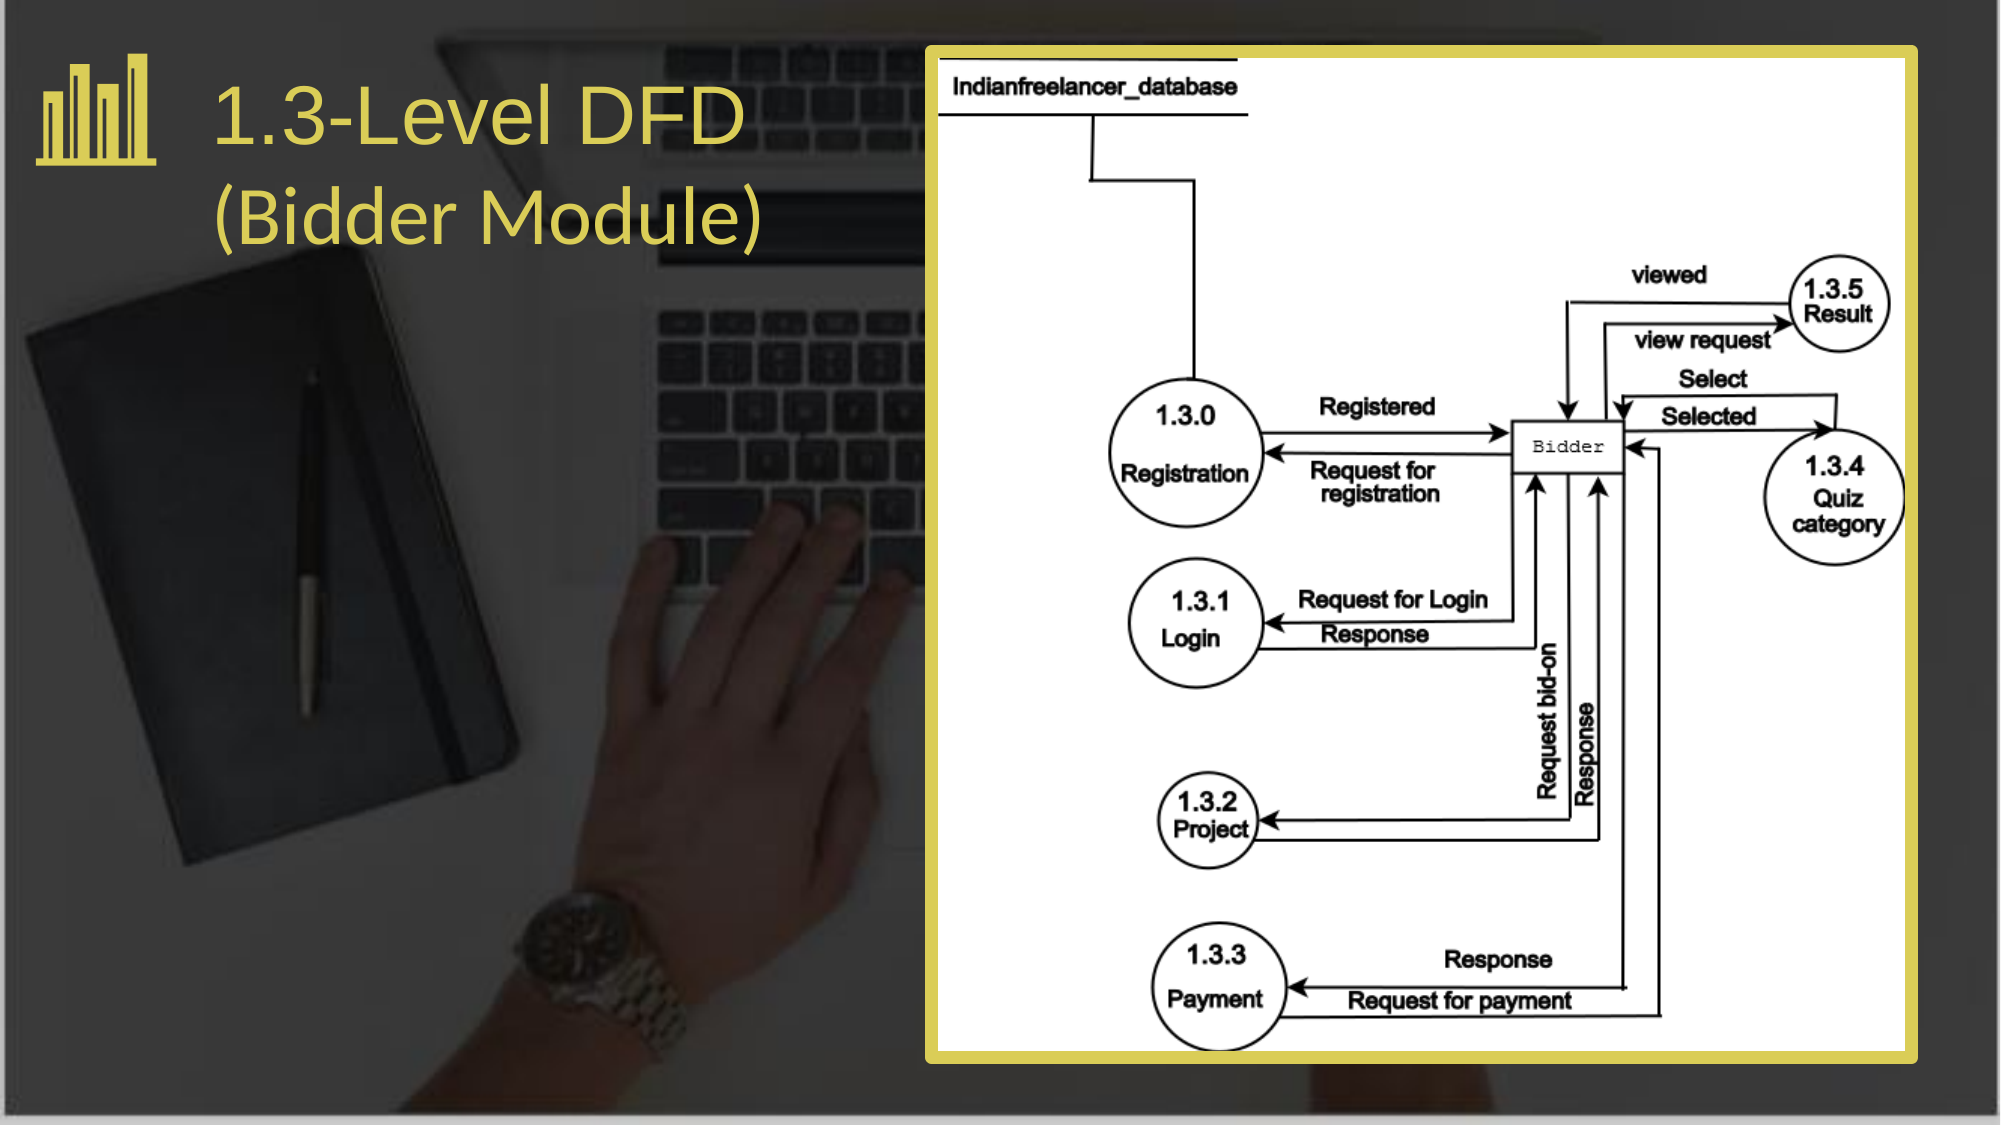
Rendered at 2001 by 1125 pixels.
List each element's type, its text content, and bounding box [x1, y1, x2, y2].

picture [0, 0, 2001, 1125]
text_box 1.3-Level DFD (Bidder Module) [196, 53, 837, 269]
text_box [35, 53, 157, 166]
